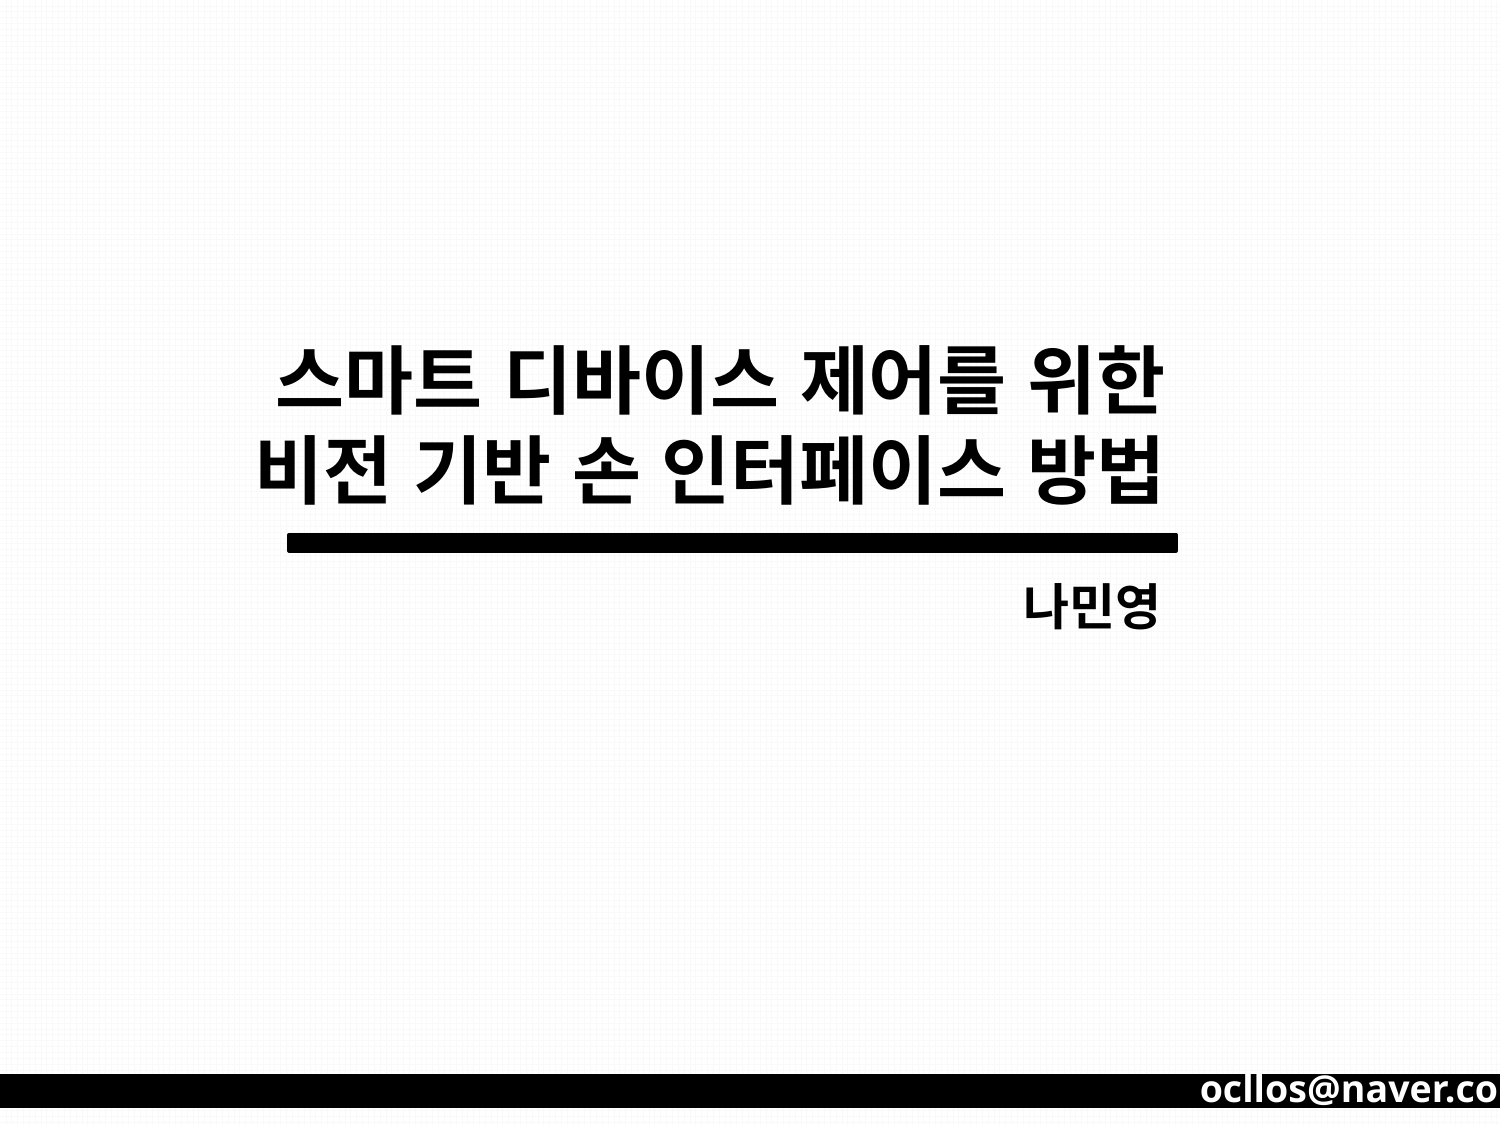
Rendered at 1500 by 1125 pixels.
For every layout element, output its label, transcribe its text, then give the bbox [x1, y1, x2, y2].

text_box ocllos@naver.com [1184, 1057, 1500, 1117]
text_box 스마트 디바이스 제어를 위한 비전 기반 손 인터페이스 방법 [239, 326, 1181, 521]
text_box [287, 533, 1178, 553]
text_box 나민영 [1008, 567, 1177, 643]
text_box [0, 1074, 1184, 1108]
